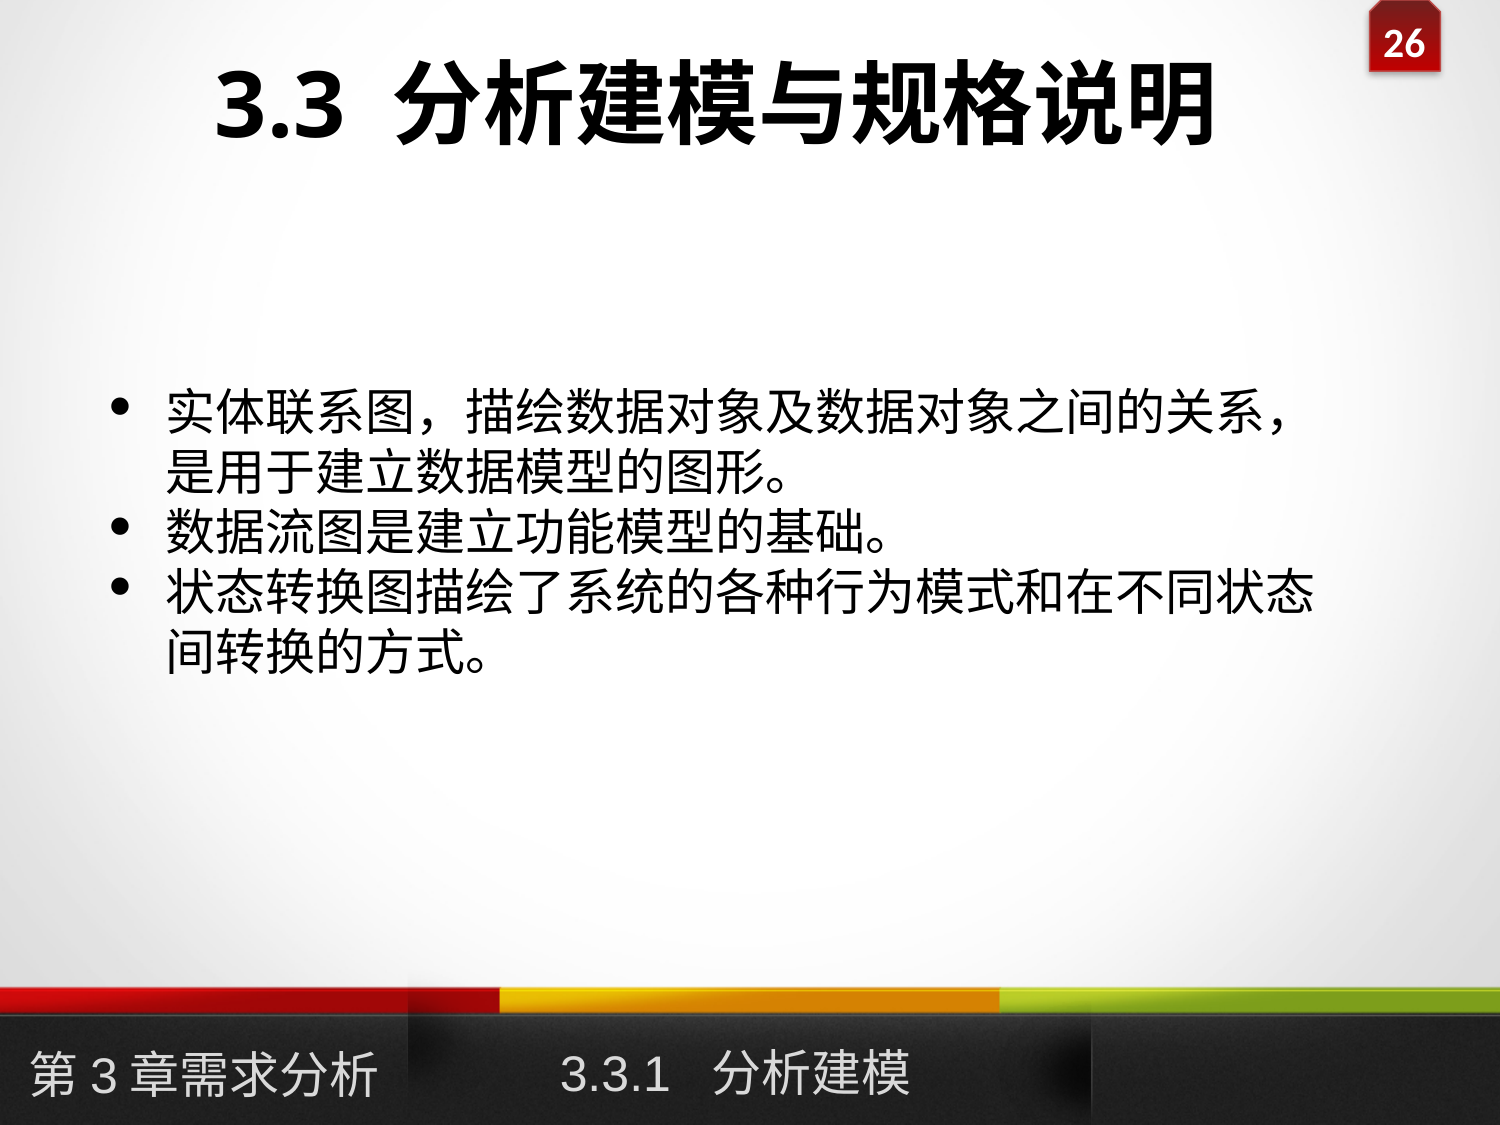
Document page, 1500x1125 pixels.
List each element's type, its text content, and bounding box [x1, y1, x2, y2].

text_box 实体联系图，描绘数据对象及数据对象之间的关系，是用于建立数据模型的图形。 数据流图是建立功能模型的基础。 状态转换图描绘了系统的各种行为模式和在不同状态间转换的方式。 [94, 373, 1358, 749]
text_box 第3章需求分析 [0, 1034, 431, 1113]
title 3.3 分析建模与规格说明 [41, 7, 1392, 195]
picture [0, 0, 1500, 1125]
text_box 3.3.1 分析建模 [360, 1032, 1111, 1111]
